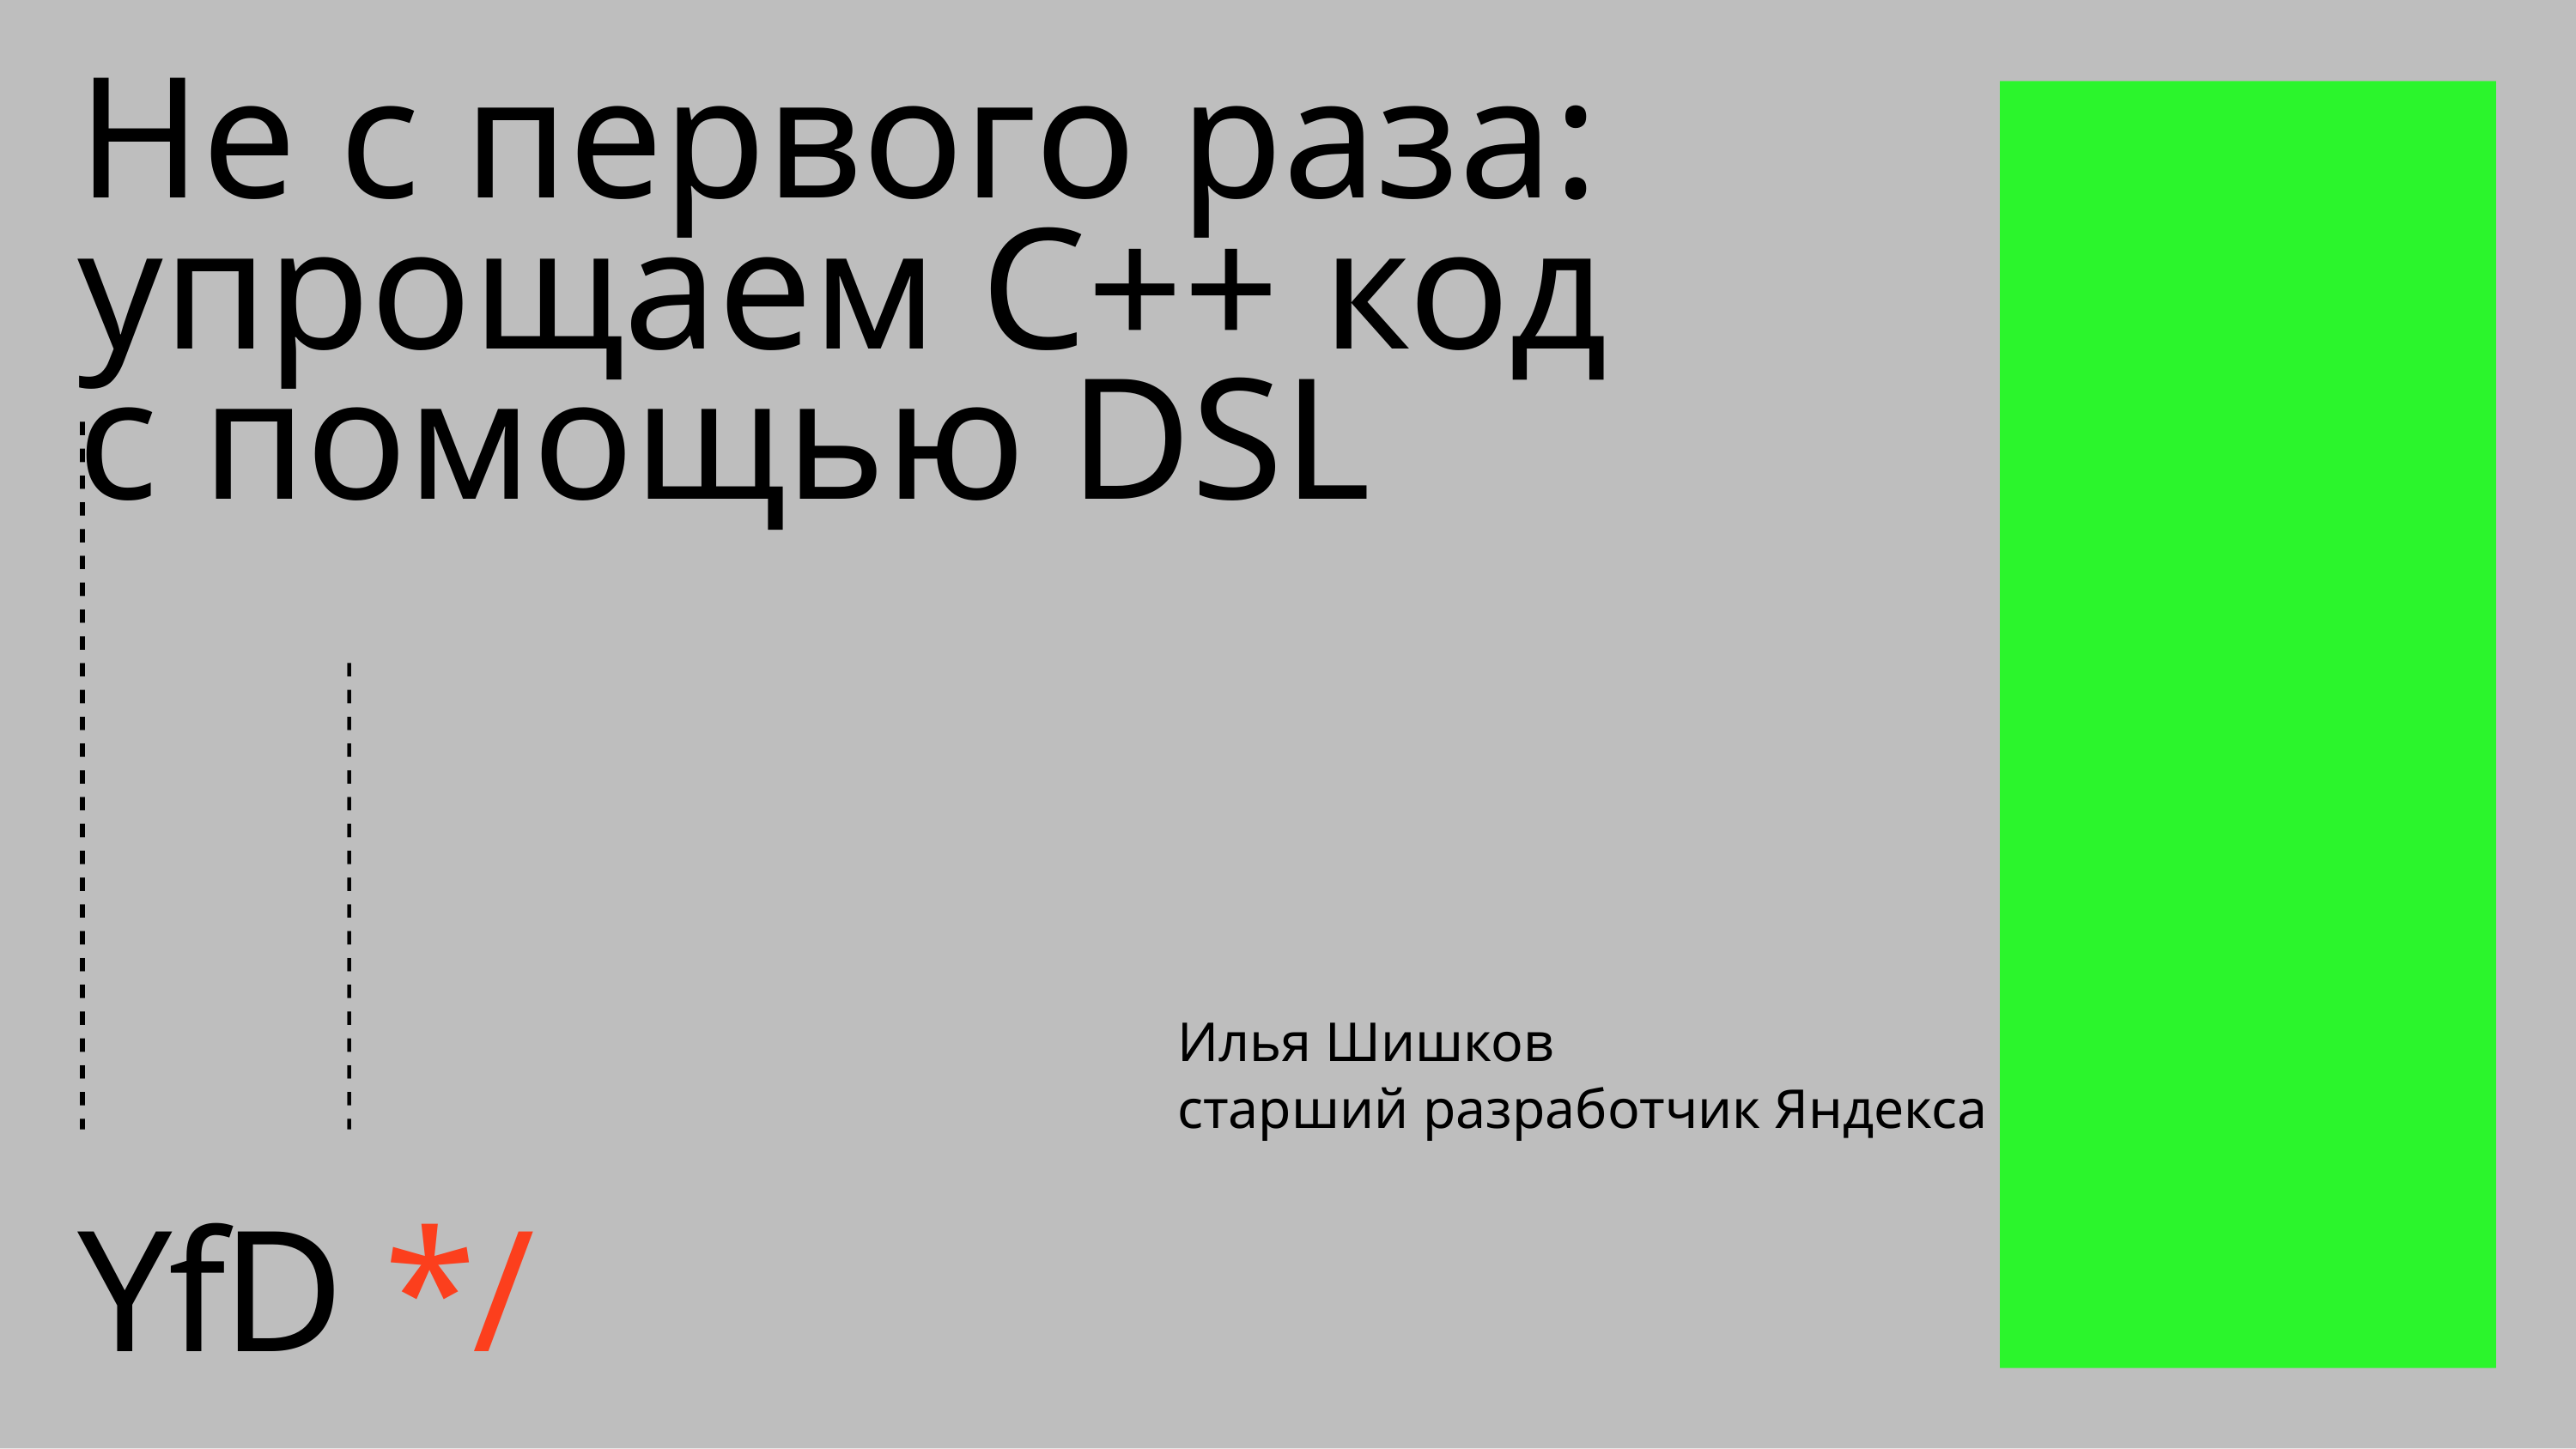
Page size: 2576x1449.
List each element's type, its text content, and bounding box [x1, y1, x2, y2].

picture [347, 662, 352, 1130]
text_box Не с первого раза: упрощаем С++ код с помощью DSL [77, 80, 2000, 789]
text_box YfD */ [77, 1234, 590, 1385]
picture [80, 421, 85, 1130]
picture [2000, 80, 2496, 1368]
text_box [0, 0, 2576, 1449]
text_box Илья Шишков старший разработчик Яндекса [1177, 1005, 2000, 1207]
